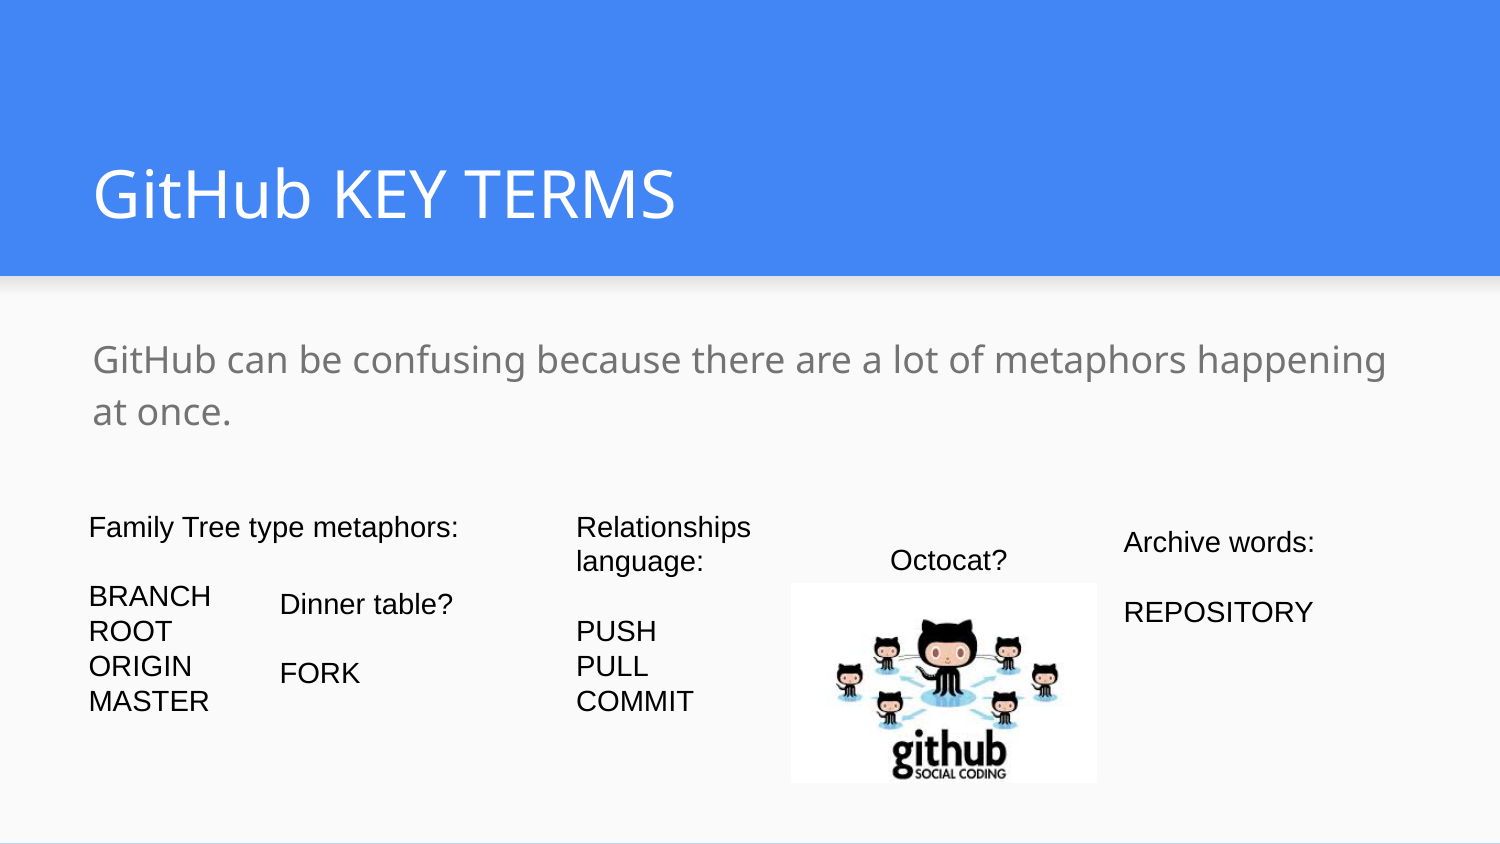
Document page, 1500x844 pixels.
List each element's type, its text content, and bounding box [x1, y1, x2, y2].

text_box Family Tree type metaphors: BRANCH ROOT ORIGIN MASTER [73, 492, 562, 692]
list GitHub can be confusing because there are a lot of metaphors happening at once. [77, 314, 1427, 441]
text_box Archive words: REPOSITORY [1108, 508, 1407, 656]
text_box Dinner table? FORK [264, 569, 504, 737]
title GitHub KEY TERMS [77, 121, 1427, 248]
text_box Relationships language: PUSH PULL COMMIT [561, 492, 837, 737]
text_box Octocat? [875, 526, 1049, 582]
picture [791, 583, 1097, 783]
